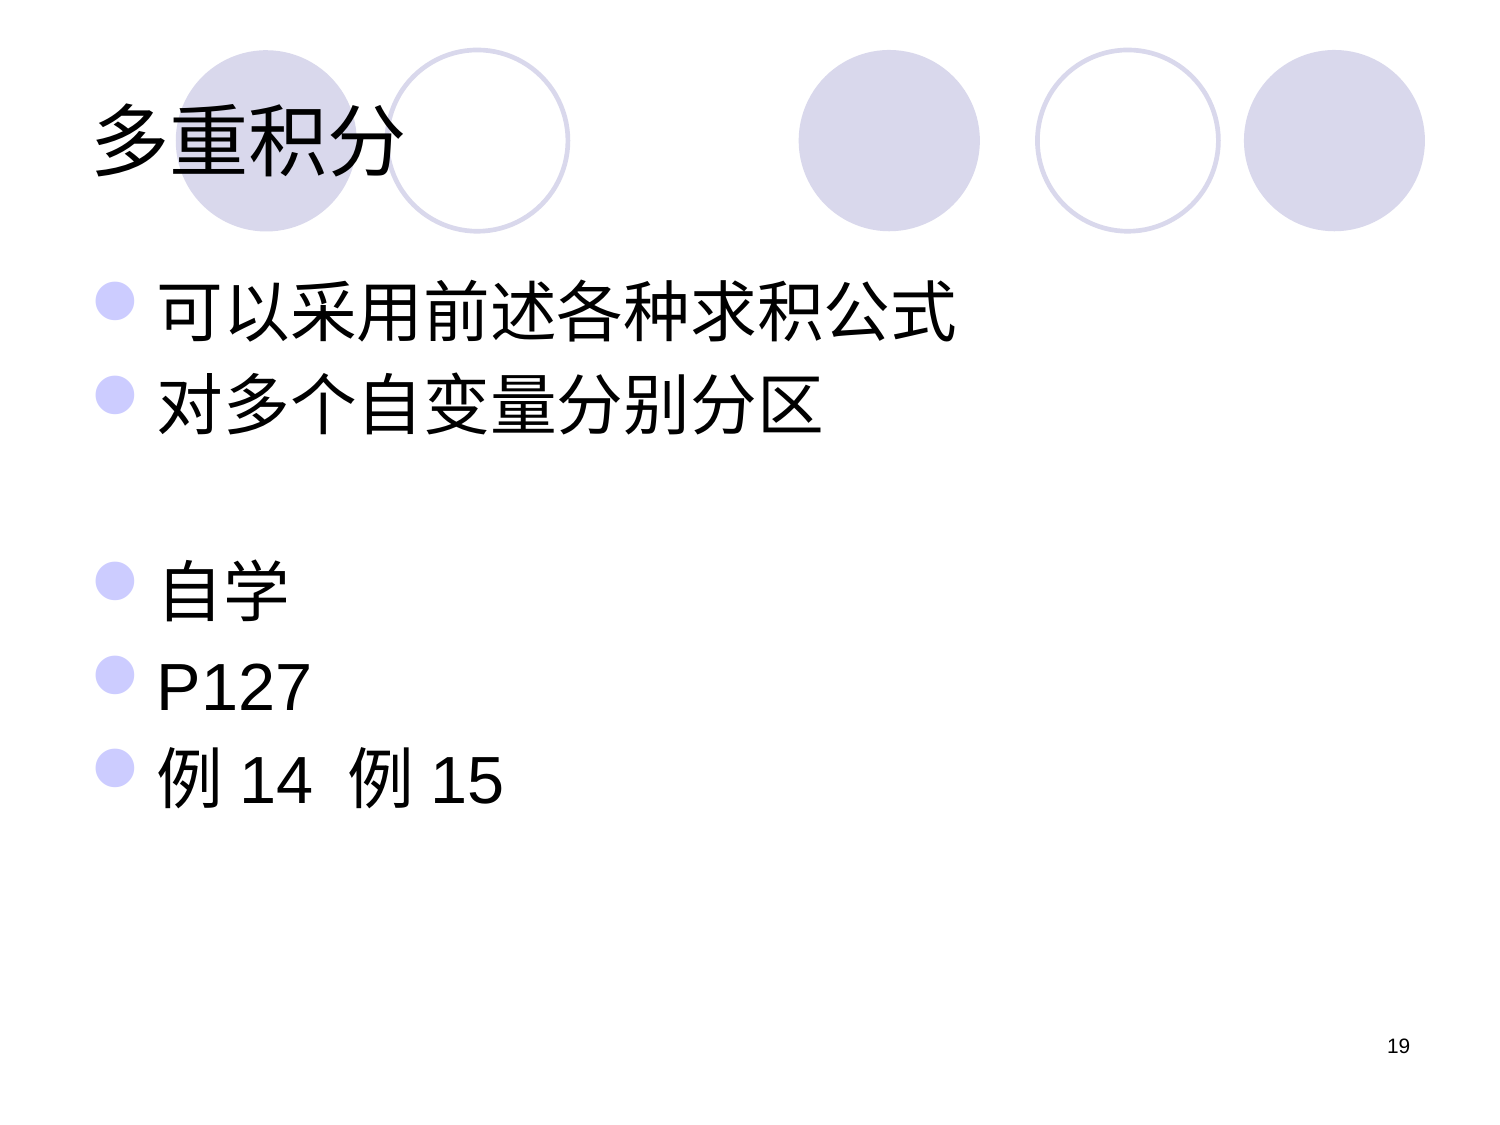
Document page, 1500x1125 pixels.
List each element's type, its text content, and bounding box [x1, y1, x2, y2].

list 可以采用前述各种求积公式 对多个自变量分别分区 自学 P127 例14 例15 [75, 262, 1425, 1006]
title 多重积分 [75, 45, 1425, 233]
slide_number 19 [1074, 1024, 1426, 1101]
